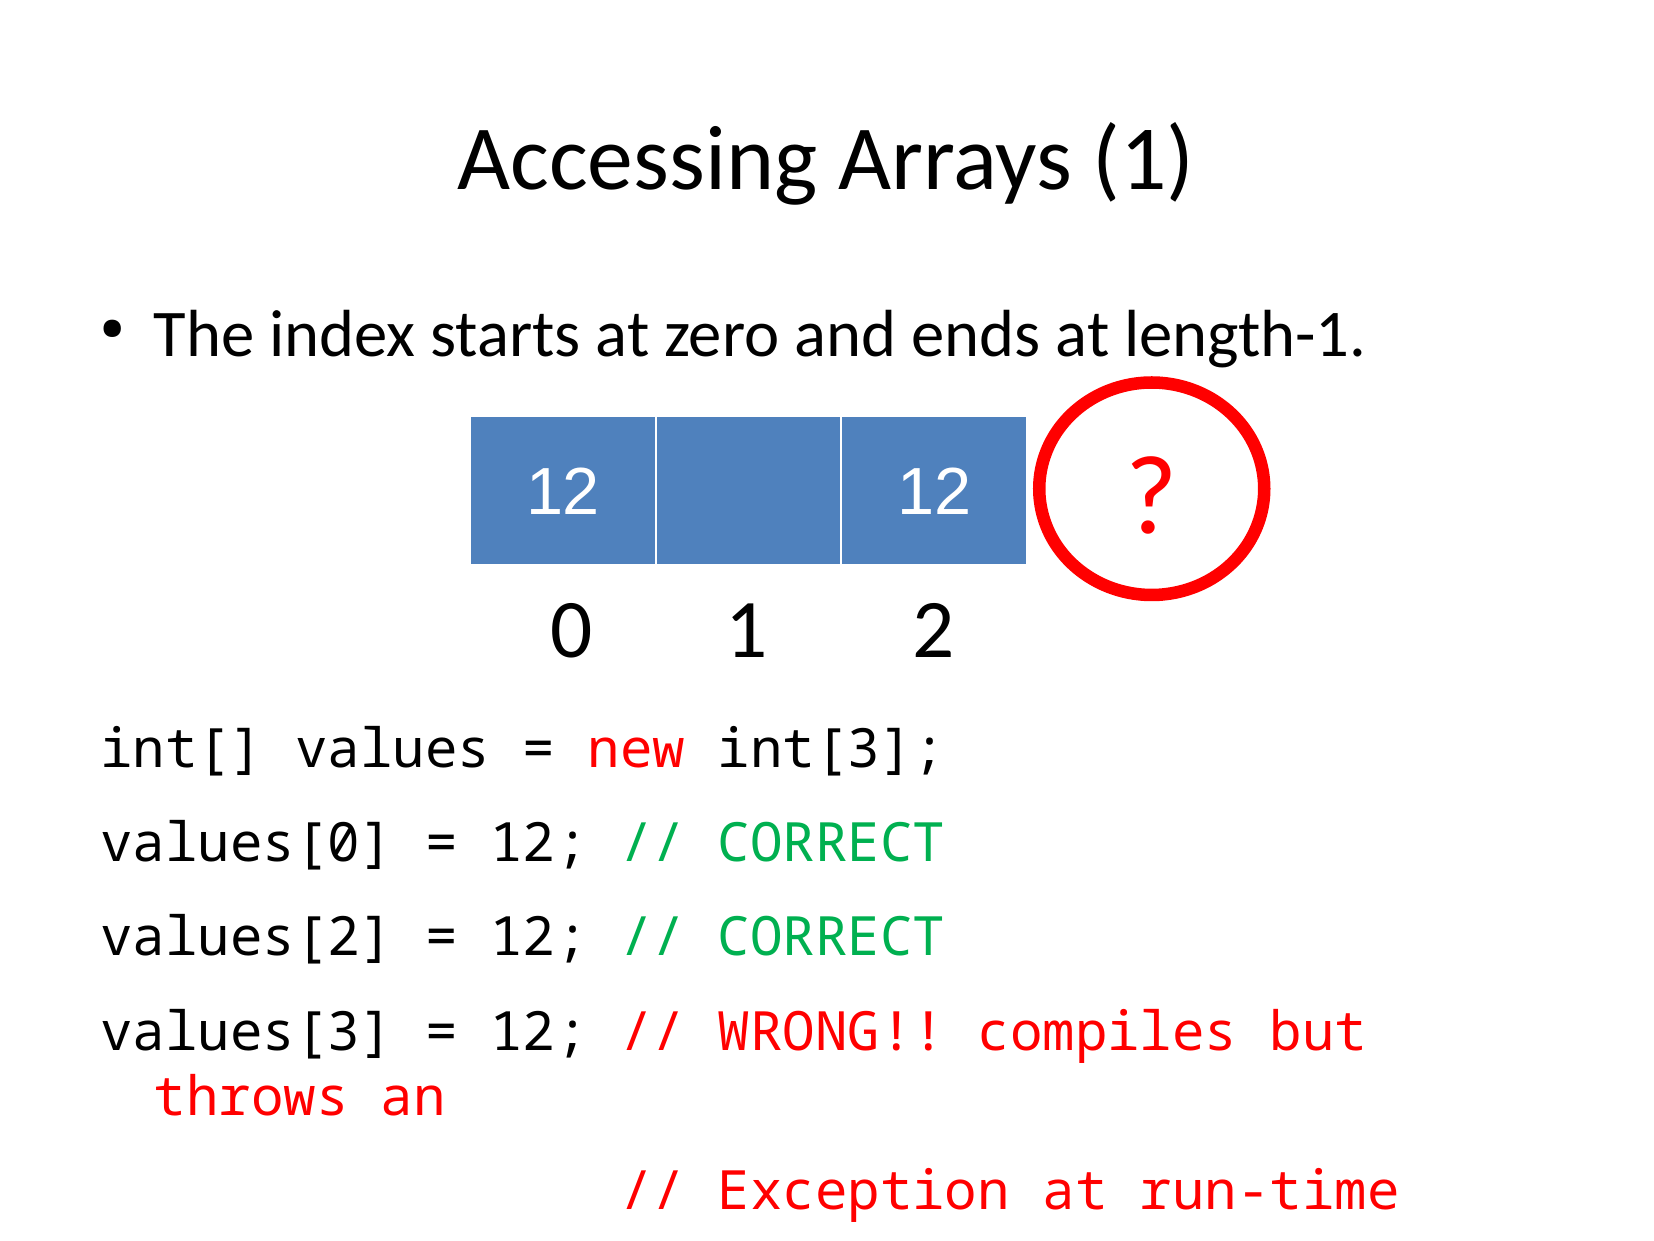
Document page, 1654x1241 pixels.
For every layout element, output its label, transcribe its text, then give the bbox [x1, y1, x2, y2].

table_header 12 [471, 417, 655, 564]
text_box ? [1037, 380, 1267, 598]
text_box 0 [535, 566, 608, 682]
text_box 1 [710, 566, 783, 682]
title Accessing Arrays (1) [82, 49, 1571, 257]
table_header 12 [842, 417, 1026, 564]
text_box 2 [898, 566, 971, 682]
list The index starts at zero and ends at length-1. int[] values = new int[3]; values[0] = 12; // CORRECT values[2] = 12; // CORRECT values[3] = 12; // WRONG!! compiles but throws an // Exception at run-time [82, 290, 1571, 1109]
table_header [657, 417, 840, 564]
